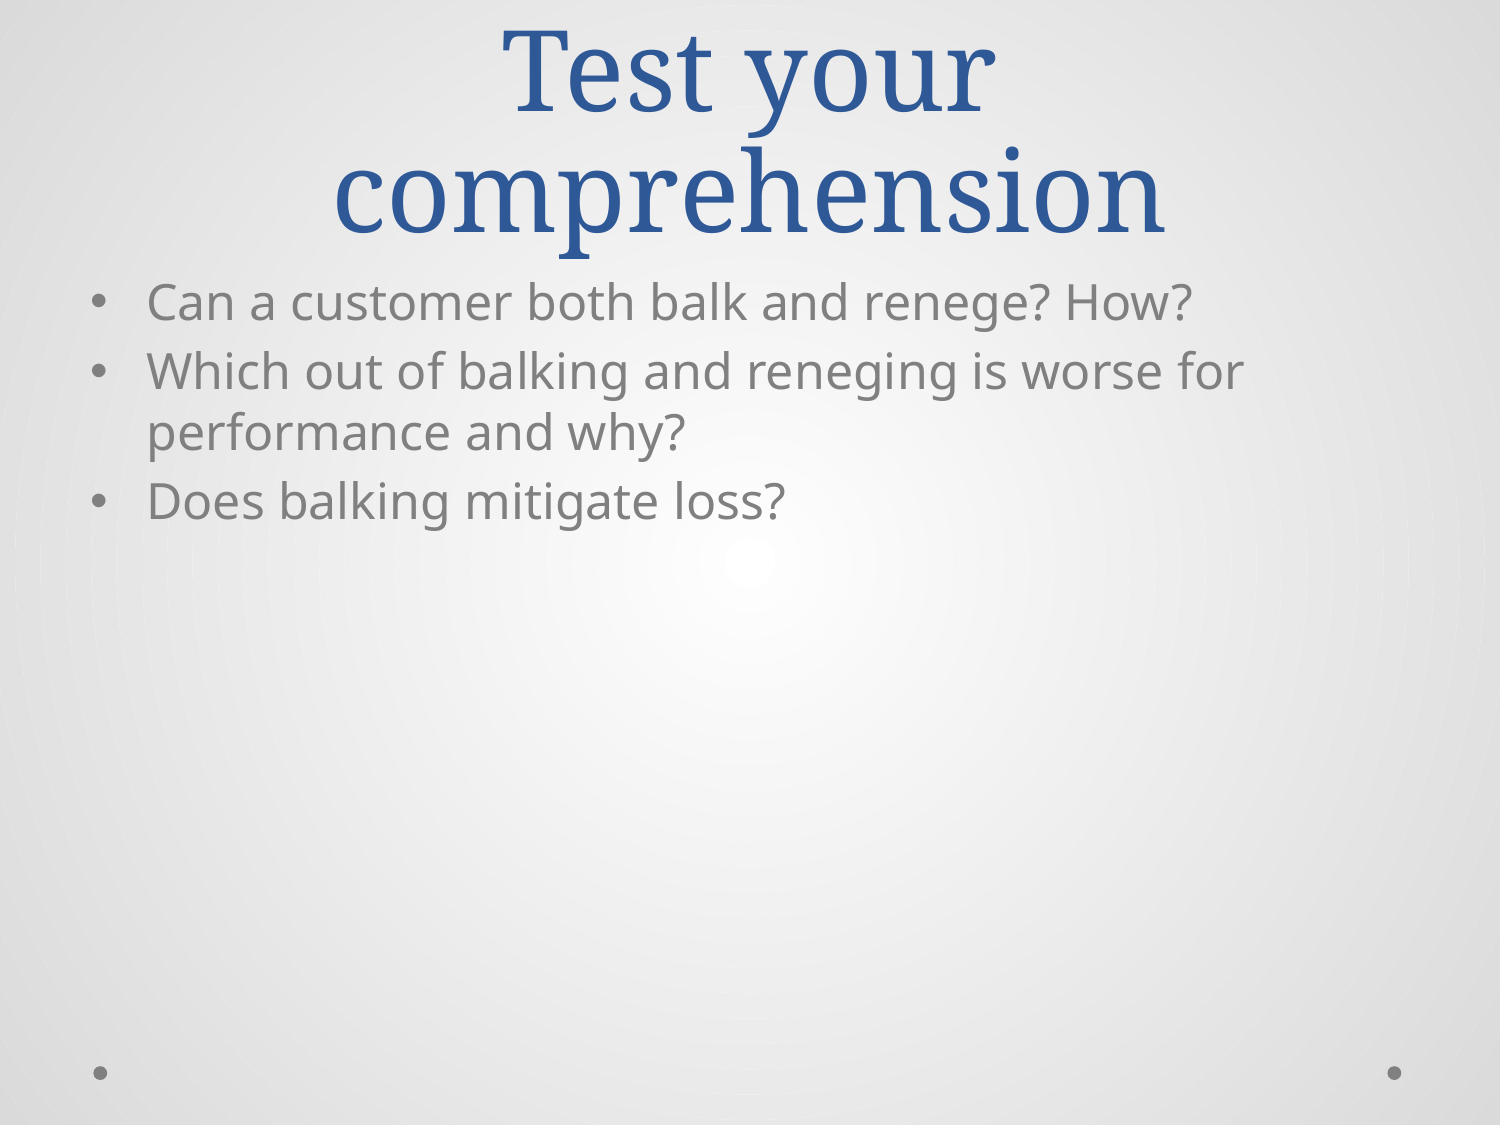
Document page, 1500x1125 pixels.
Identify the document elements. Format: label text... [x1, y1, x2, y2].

title Test your comprehension [75, 0, 1425, 262]
list Can a customer both balk and renege? How? Which out of balking and reneging is worse for performance and why? Does balking mitigate loss? [75, 262, 1425, 1005]
